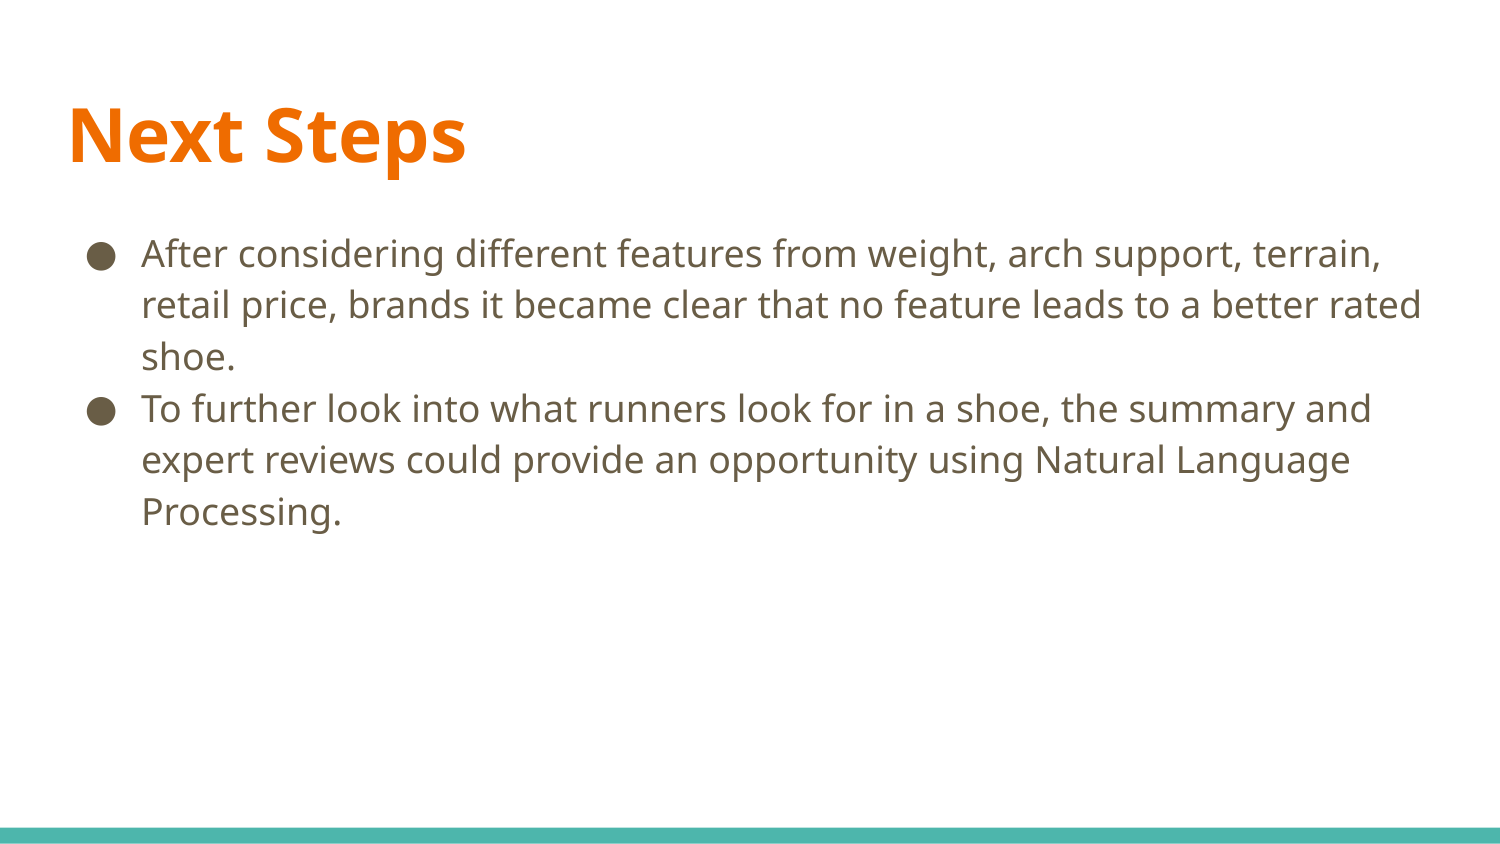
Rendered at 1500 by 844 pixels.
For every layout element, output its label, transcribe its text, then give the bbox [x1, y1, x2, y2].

title Next Steps [51, 72, 1449, 189]
list After considering different features from weight, arch support, terrain, retail price, brands it became clear that no feature leads to a better rated shoe. To further look into what runners look for in a shoe, the summary and expert reviews could provide an opportunity using Natural Language Processing. [51, 207, 1449, 750]
